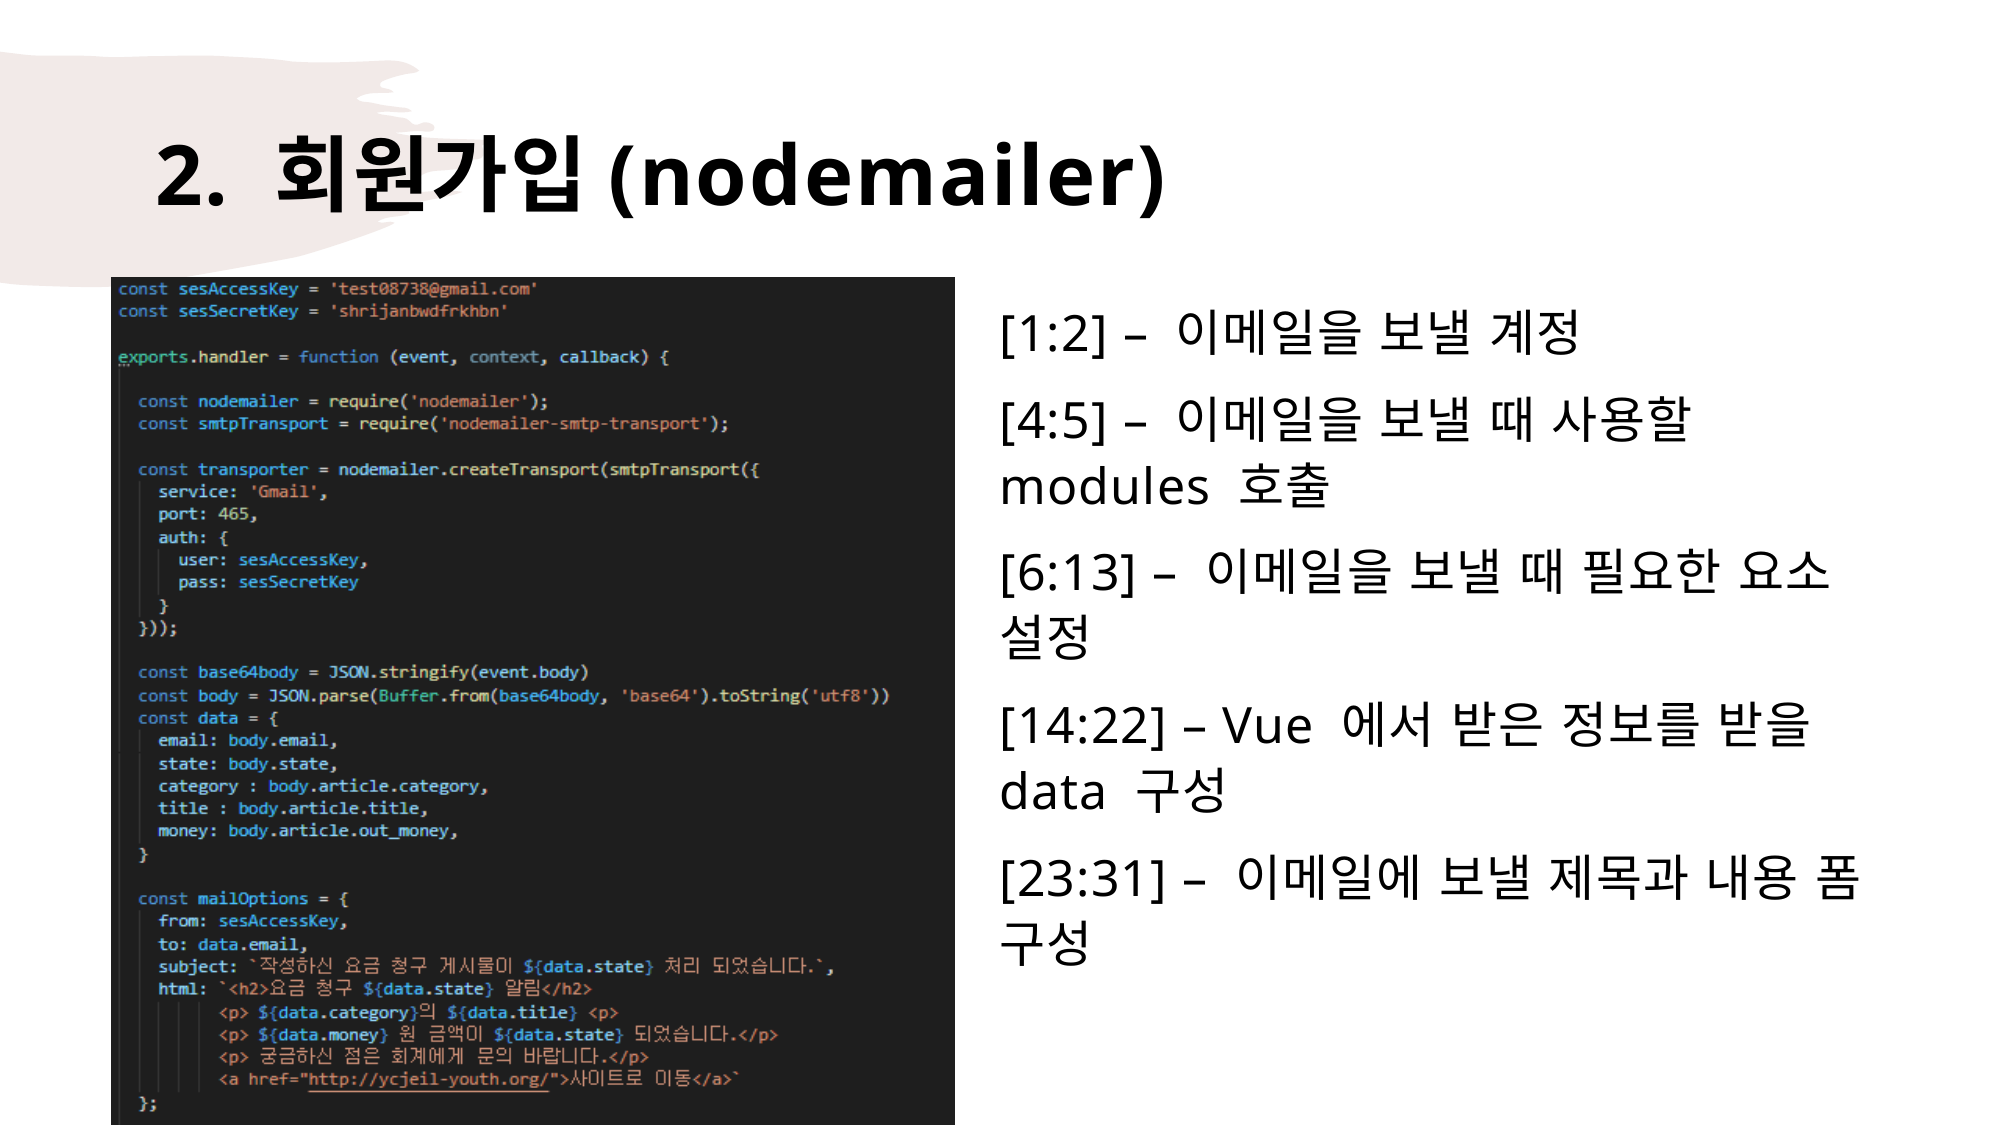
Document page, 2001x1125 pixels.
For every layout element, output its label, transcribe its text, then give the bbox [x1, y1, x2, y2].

title 2. 회원가입(nodemailer) [137, 59, 1863, 278]
picture [111, 277, 955, 1125]
list [1:2] – 이메일을 보낼 계정 [4:5] – 이메일을 보낼 때 사용할 modules 호출 [6:13] – 이메일을 보낼 때 필요한 요소 설정 [14:22] – Vue 에서 받은 정보를 받을 data 구성 [23:31] – 이메일에 보낼 제목과 내용 폼 구성 [981, 277, 1921, 960]
